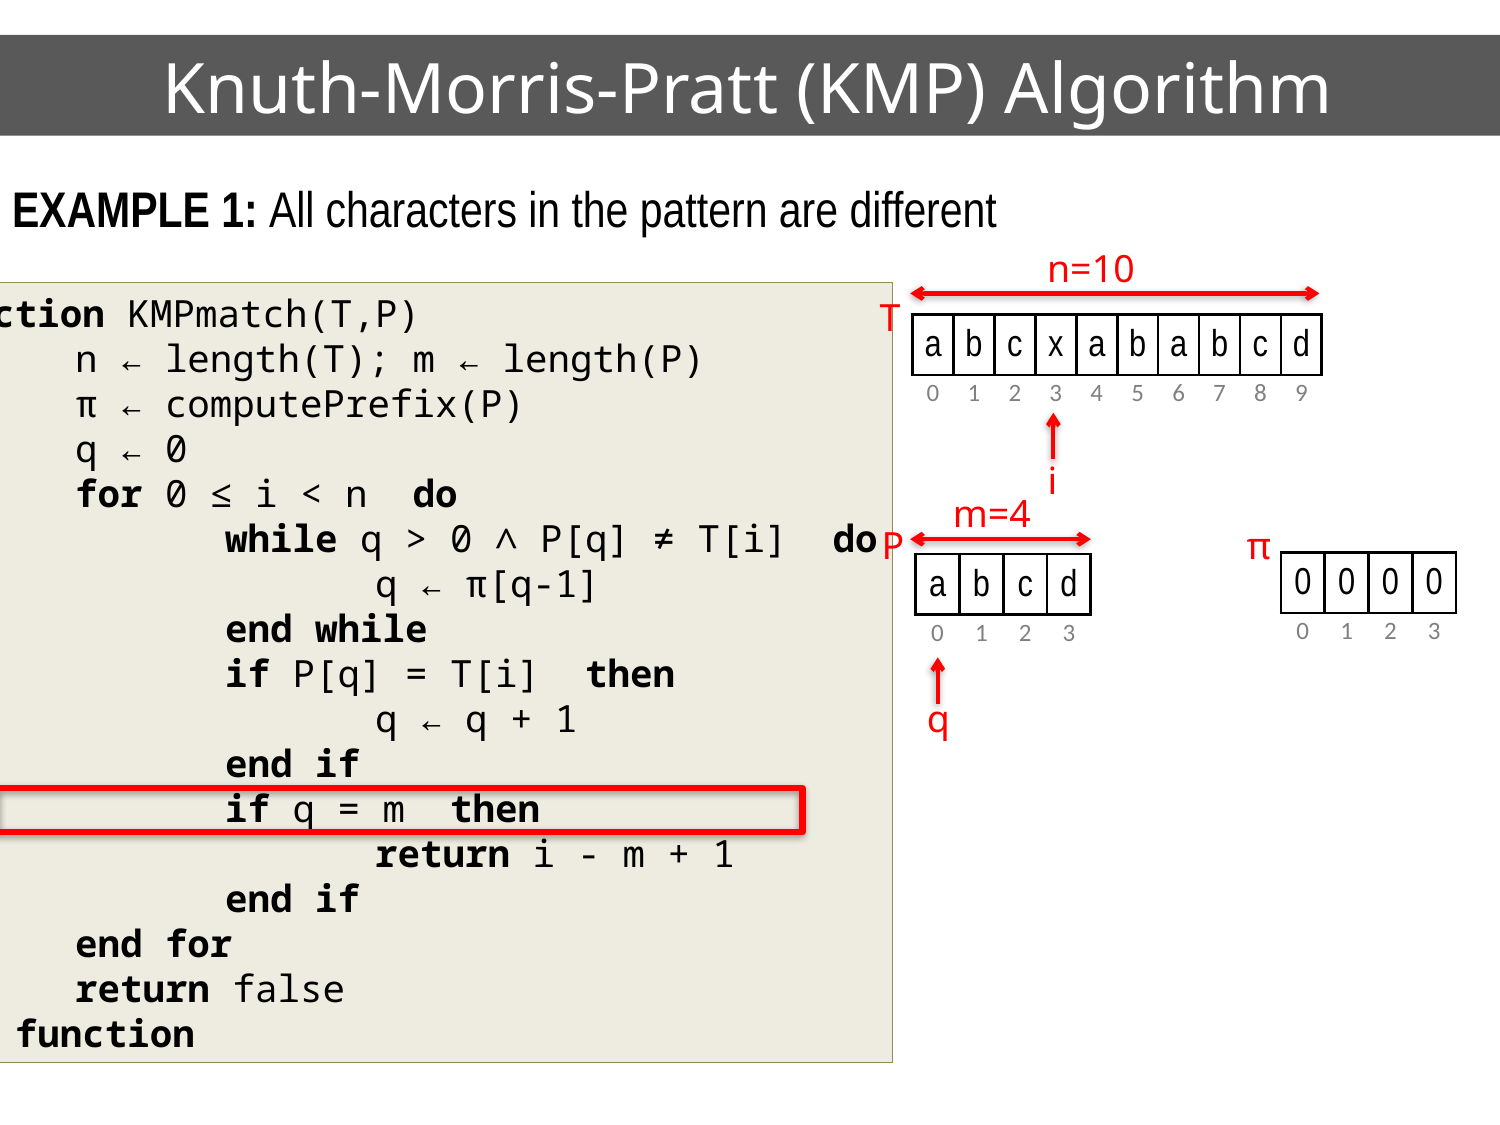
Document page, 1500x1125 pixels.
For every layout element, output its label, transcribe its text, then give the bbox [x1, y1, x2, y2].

table_header c [1005, 555, 1046, 613]
table_cell 3 [1047, 616, 1091, 676]
table_header 0 [1370, 554, 1411, 612]
table_header a [1159, 316, 1198, 374]
text_box n=10 [1032, 245, 1150, 292]
table_cell 0 [916, 616, 960, 676]
table_cell 5 [1117, 376, 1158, 436]
text_box m=4 [938, 482, 1046, 538]
table_cell 2 [1003, 616, 1047, 676]
table_header b [955, 316, 993, 374]
table_cell 8 [1240, 376, 1281, 436]
table_header x [1037, 316, 1075, 374]
table_cell 4 [1076, 376, 1117, 436]
table_header b [1200, 316, 1239, 374]
table_header 0 [1282, 554, 1323, 612]
table_cell 2 [994, 376, 1035, 436]
table_header c [996, 316, 1034, 374]
text_box [0, 786, 805, 834]
text_box EXAMPLE 1: All characters in the pattern are different [0, 169, 1498, 245]
table_cell 3 [1412, 614, 1456, 674]
table_header b [961, 555, 1002, 613]
text_box P [866, 514, 920, 575]
table_cell 7 [1199, 376, 1240, 436]
table_cell 3 [1035, 376, 1076, 436]
table_cell 1 [960, 616, 1003, 676]
text_box π [1231, 514, 1287, 575]
title Knuth-Morris-Pratt (KMP) Algorithm [0, 34, 1500, 136]
table_cell 2 [1369, 614, 1412, 674]
table_cell 1 [1325, 614, 1369, 674]
text_box i [1032, 449, 1072, 510]
text_box q [912, 687, 965, 748]
table_cell 9 [1281, 376, 1322, 436]
table_cell 0 [913, 376, 954, 436]
table_cell 0 [1281, 614, 1325, 674]
text_box T [864, 286, 916, 347]
table_header 0 [1326, 554, 1367, 612]
table_header b [1119, 316, 1157, 374]
table_header c [1241, 316, 1280, 374]
table_header d [1282, 316, 1320, 374]
table_cell 1 [954, 376, 994, 436]
table_header d [1048, 555, 1089, 613]
text_box function KMPmatch(T,P) n ← length(T); m ← length(P) π ← computePrefix(P) q ← 0 for 0 ≤ i < n do while q > 0 ∧ P[q] ≠ T[i] do q ← π[q-1] end while if P[q] = T[i] then q ← q + 1 end if if q = m then return i - m + 1 end if end for return false end function [0, 282, 893, 1063]
table_header a [914, 316, 952, 374]
table_cell 6 [1158, 376, 1199, 436]
table_header 0 [1414, 554, 1455, 612]
table_header a [917, 555, 958, 613]
table_header a [1078, 316, 1116, 374]
